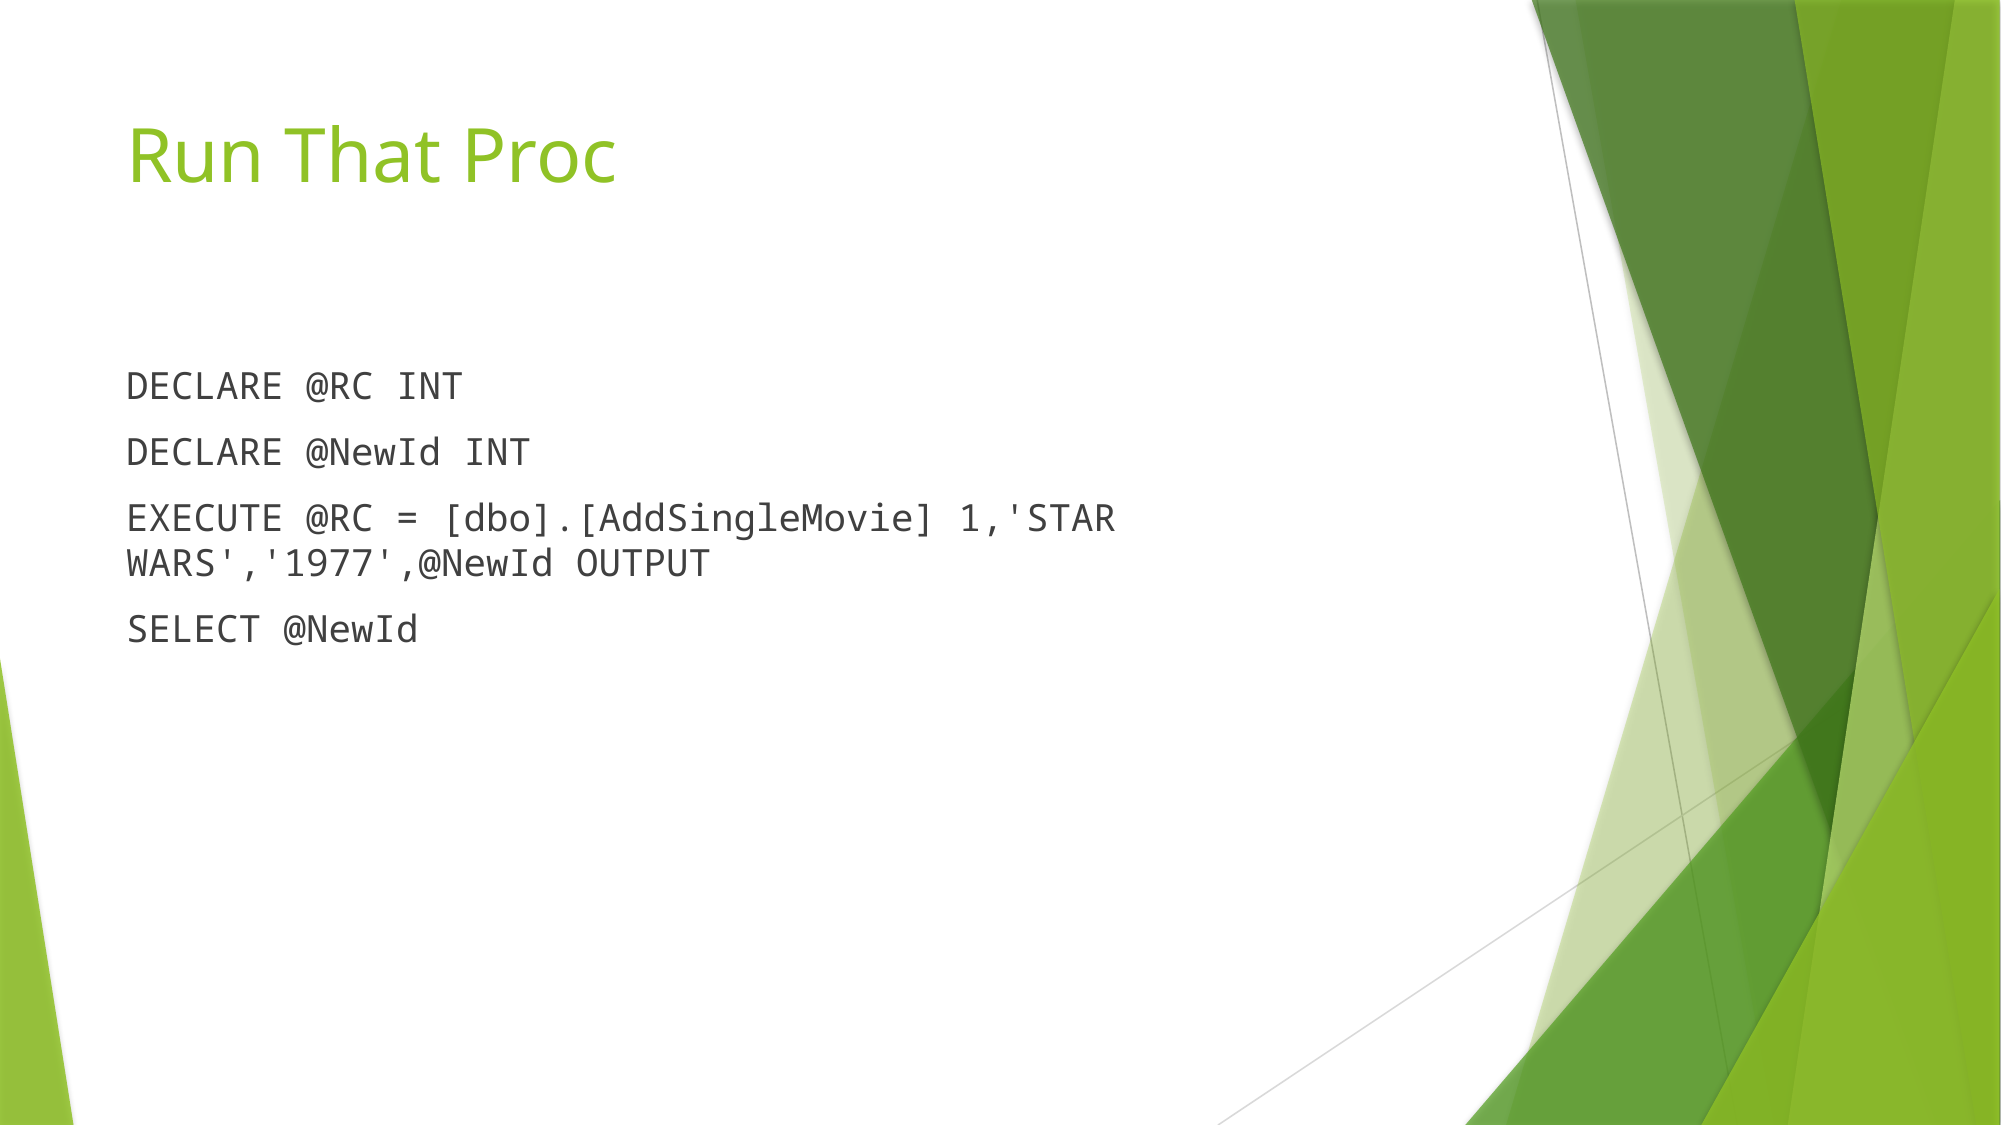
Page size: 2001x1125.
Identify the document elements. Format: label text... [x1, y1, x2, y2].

list DECLARE @RC INT DECLARE @NewId INT EXECUTE @RC = [dbo].[AddSingleMovie] 1,'STAR WARS','1977',@NewId OUTPUT SELECT @NewId [111, 354, 1522, 992]
title Run That Proc [111, 99, 1522, 317]
